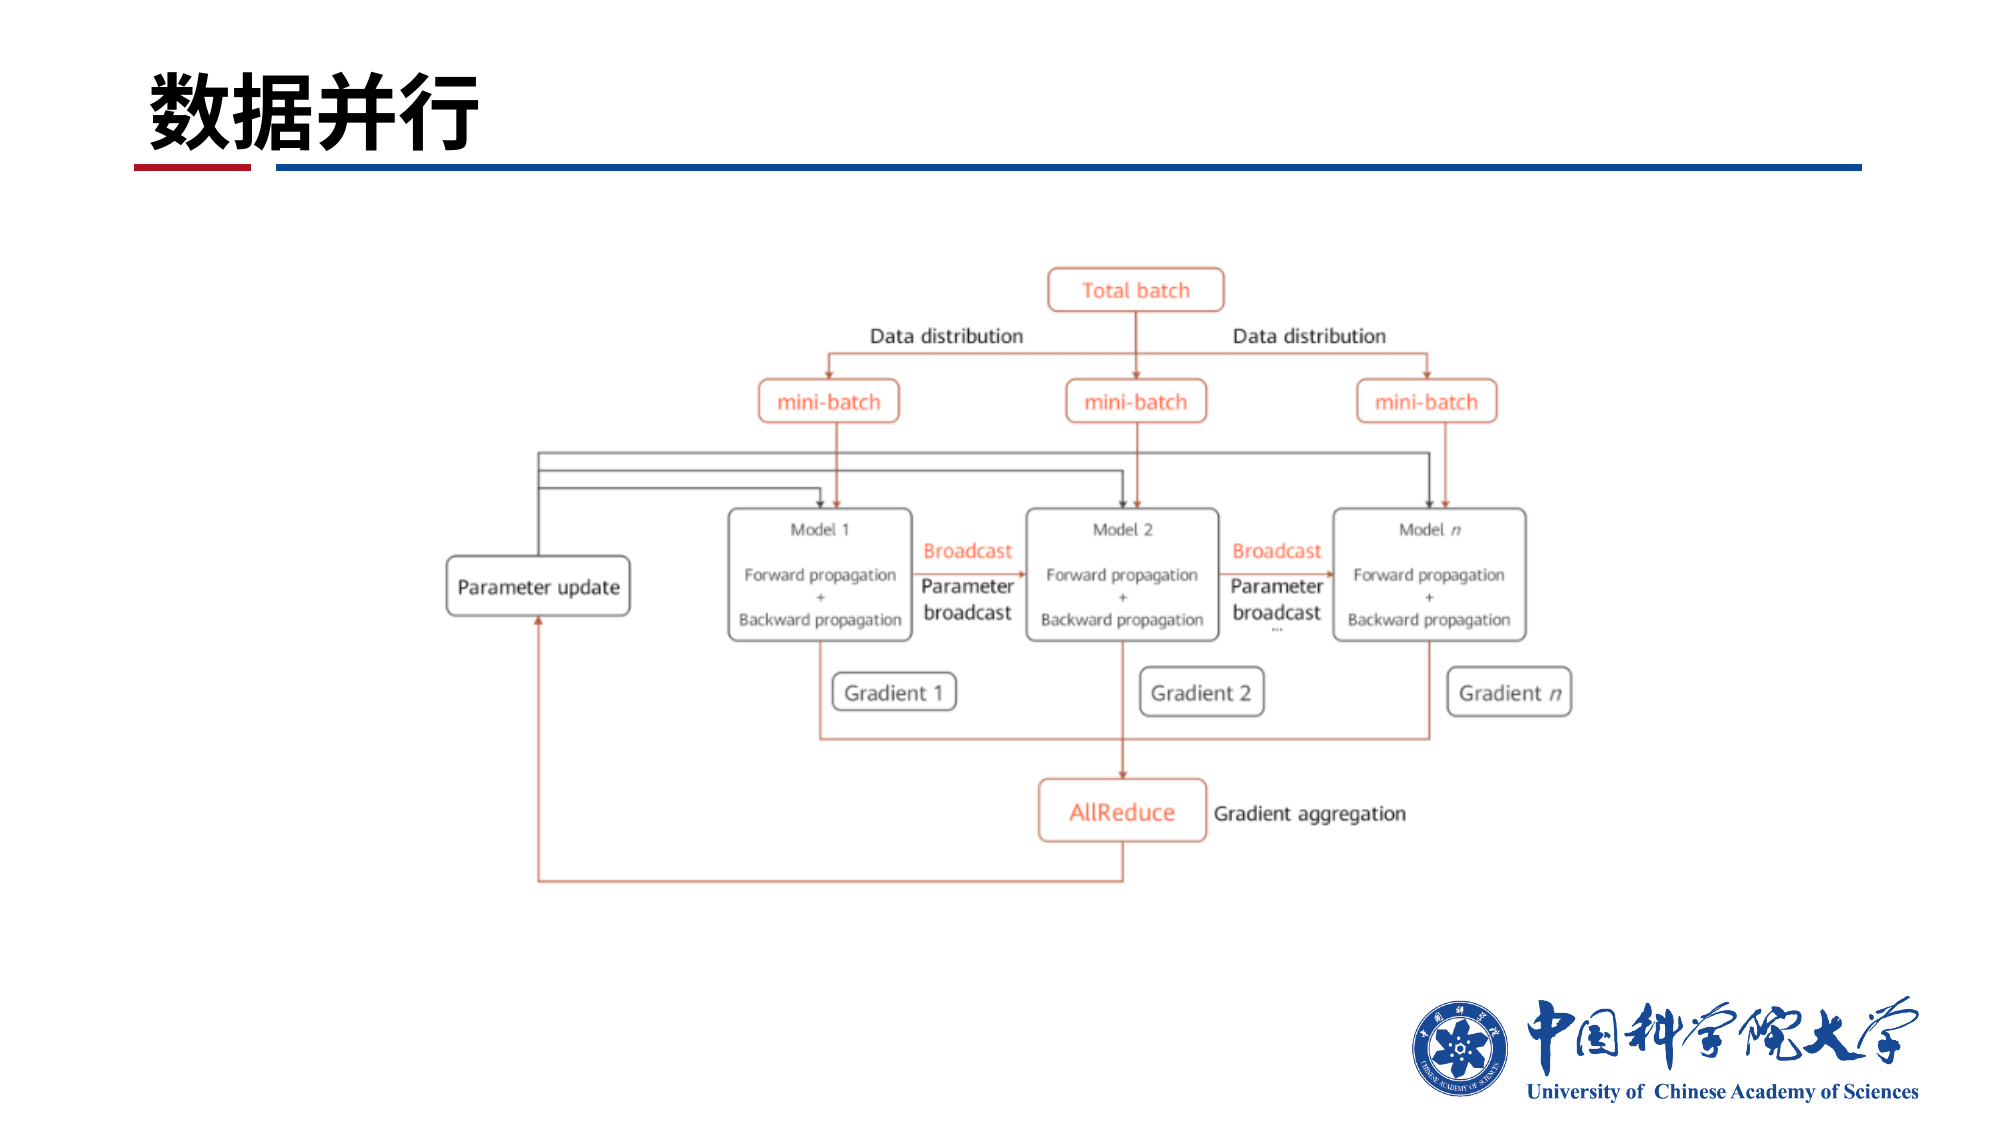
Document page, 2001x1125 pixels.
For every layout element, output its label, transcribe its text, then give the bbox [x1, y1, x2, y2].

title 数据并行 [133, 0, 1863, 168]
picture [1412, 996, 1919, 1103]
picture [406, 226, 1593, 899]
